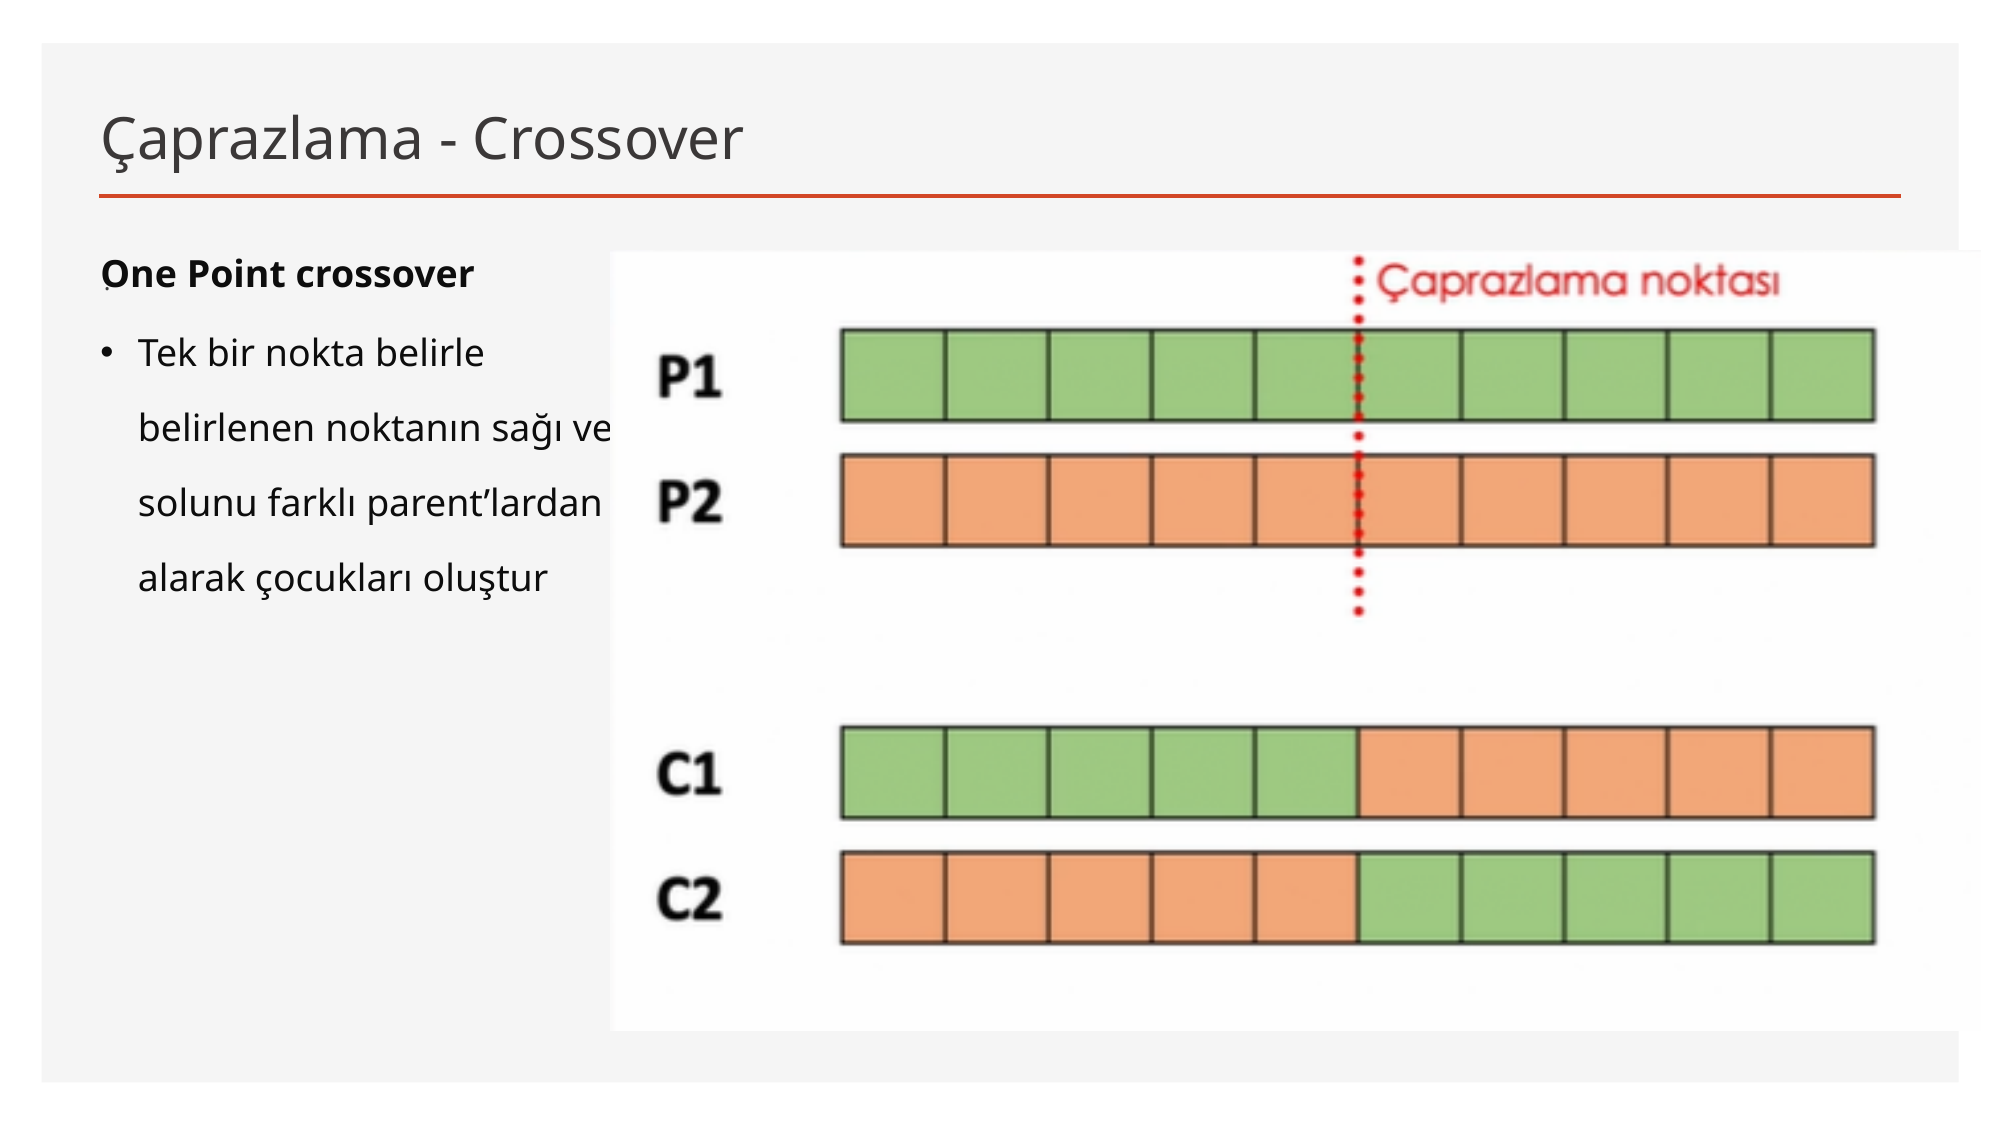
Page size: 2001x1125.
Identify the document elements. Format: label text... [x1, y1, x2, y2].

picture [610, 250, 1981, 1031]
title Çaprazlama - Crossover [85, 73, 1430, 179]
text_box One Point crossover Tek bir nokta belirle belirlenen noktanın sağı ve solunu farklı parent’lardan alarak çocukları oluştur [85, 250, 1880, 1075]
